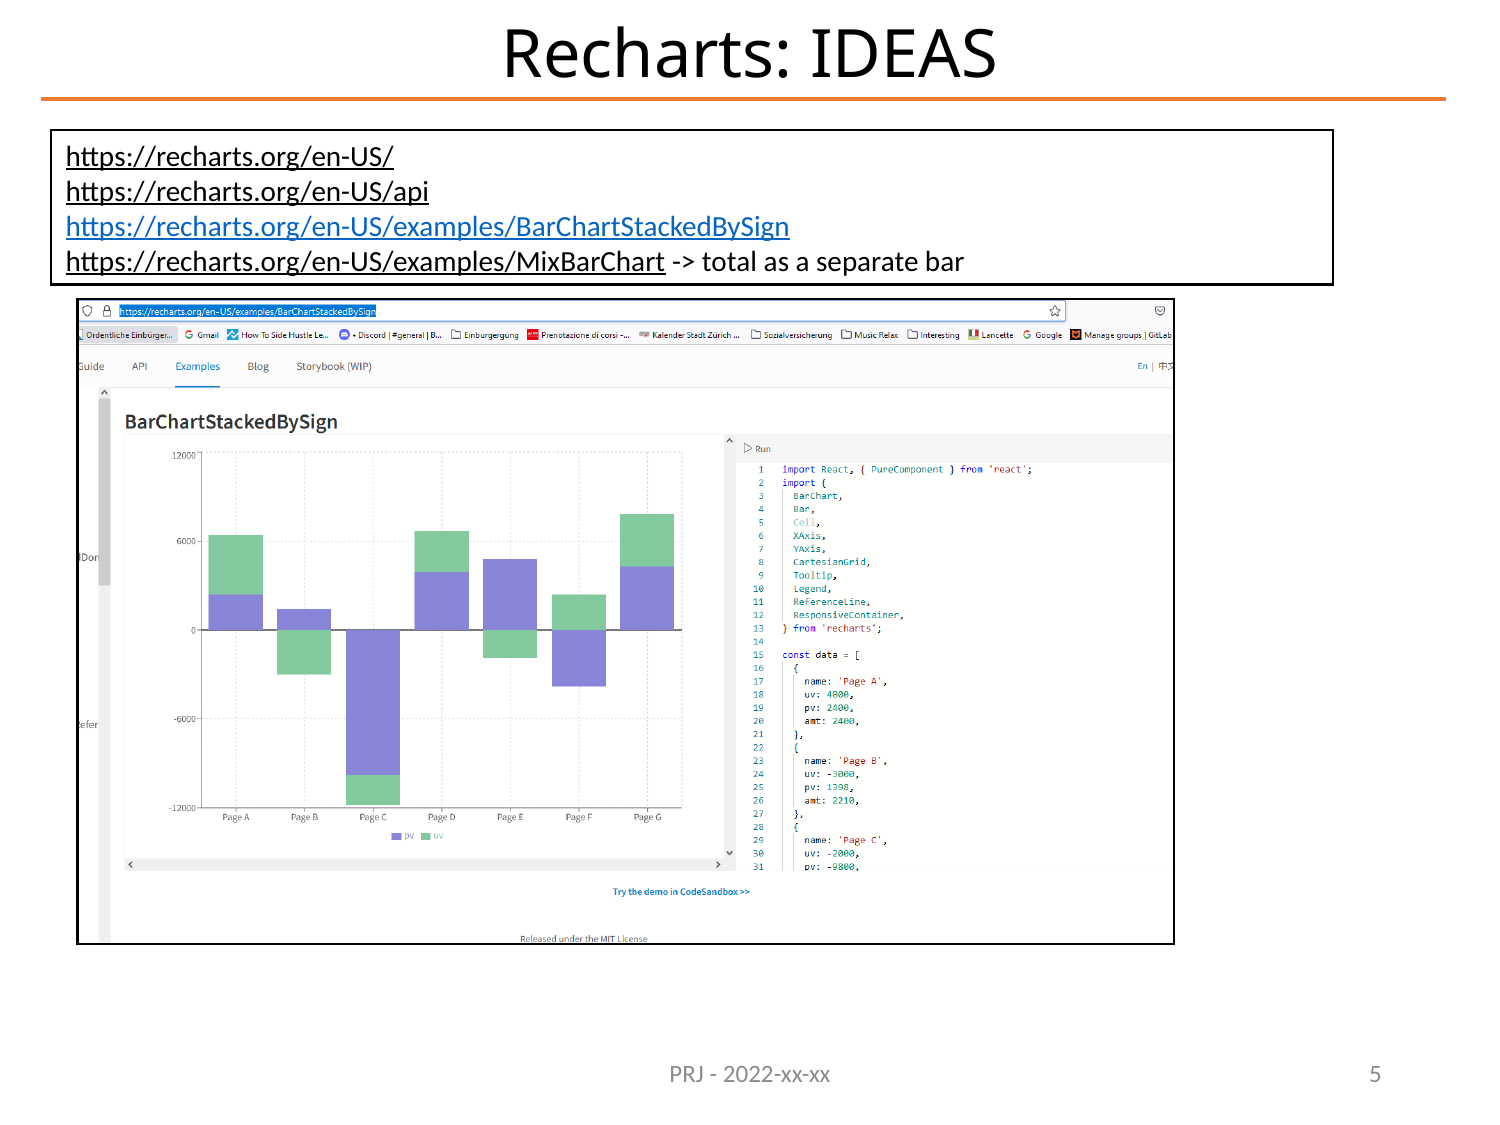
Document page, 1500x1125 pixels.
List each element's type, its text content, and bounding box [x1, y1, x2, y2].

picture [78, 300, 1173, 944]
text_box https://recharts.org/en-US/ https://recharts.org/en-US/api https://recharts.org/en-US/examples/BarChartStackedBySign https://recharts.org/en-US/examples/MixBarChart -> total as a separate bar [50, 129, 1334, 286]
title Recharts: IDEAS [103, 13, 1397, 97]
footer PRJ - 2022-xx-xx [496, 1042, 1004, 1103]
slide_number 5 [1059, 1042, 1397, 1103]
